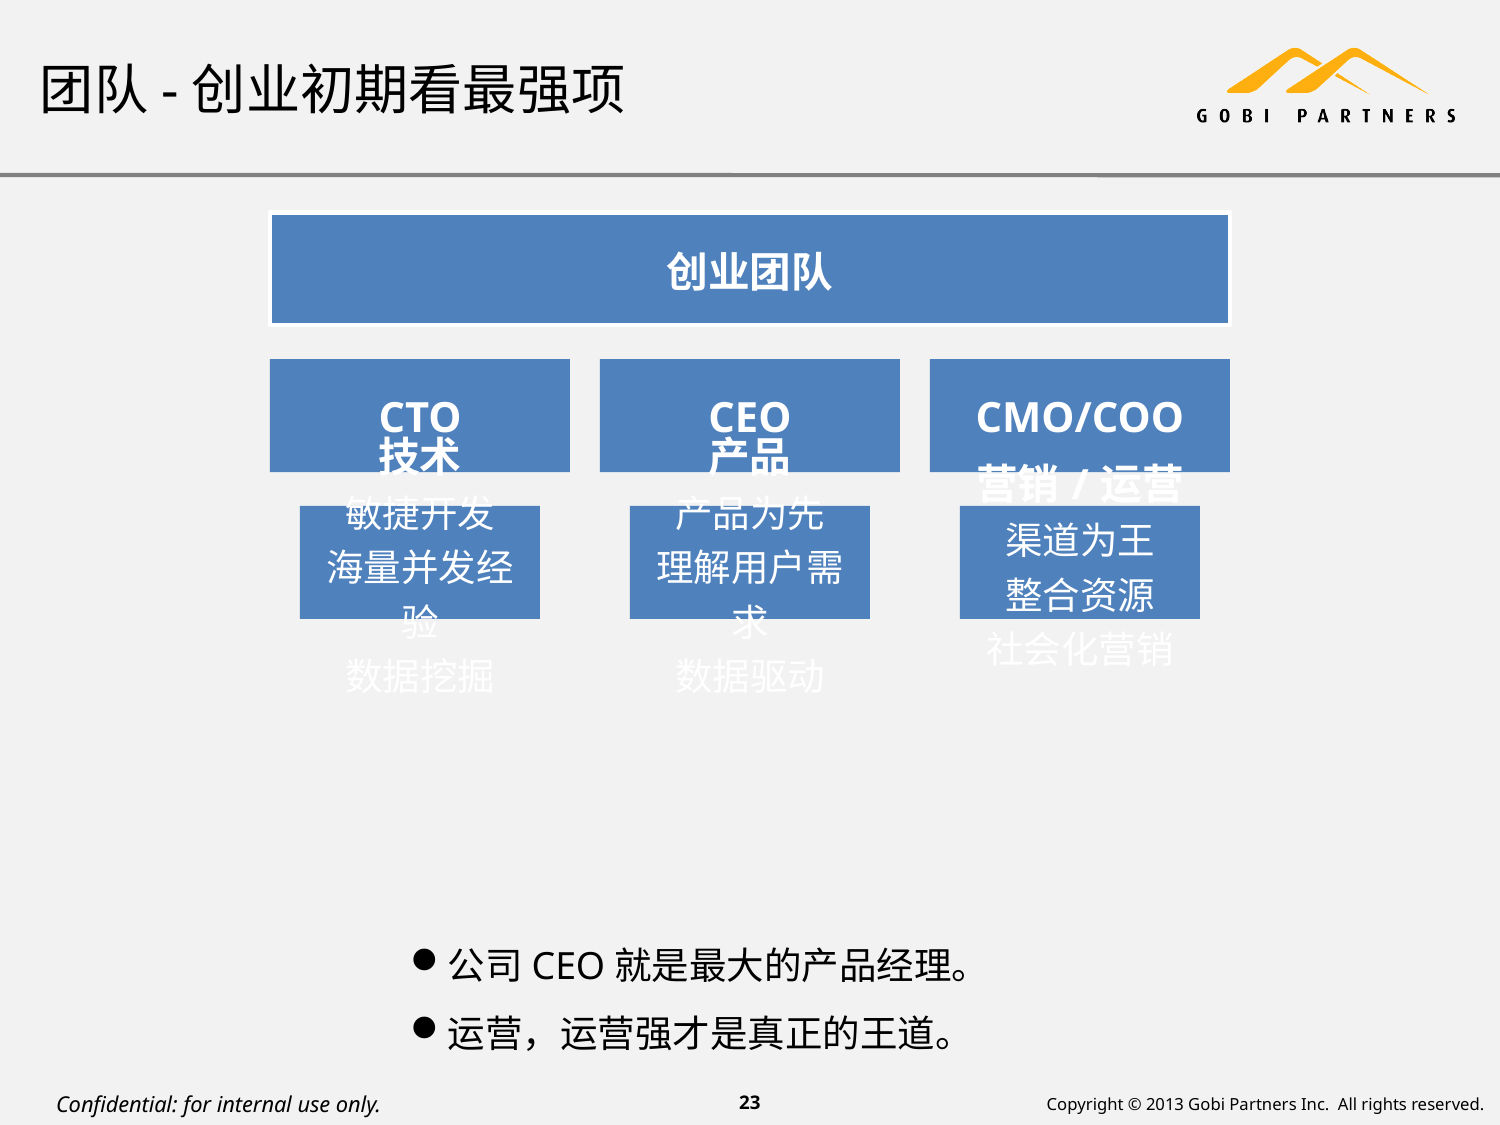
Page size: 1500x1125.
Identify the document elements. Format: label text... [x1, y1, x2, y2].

picture [1226, 31, 1465, 141]
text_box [149, 212, 1351, 913]
text_box 公司CEO就是最大的产品经理。 运营，运营强才是真正的王道。 [395, 912, 1384, 1063]
title 团队-创业初期看最强项 [24, 0, 1226, 176]
